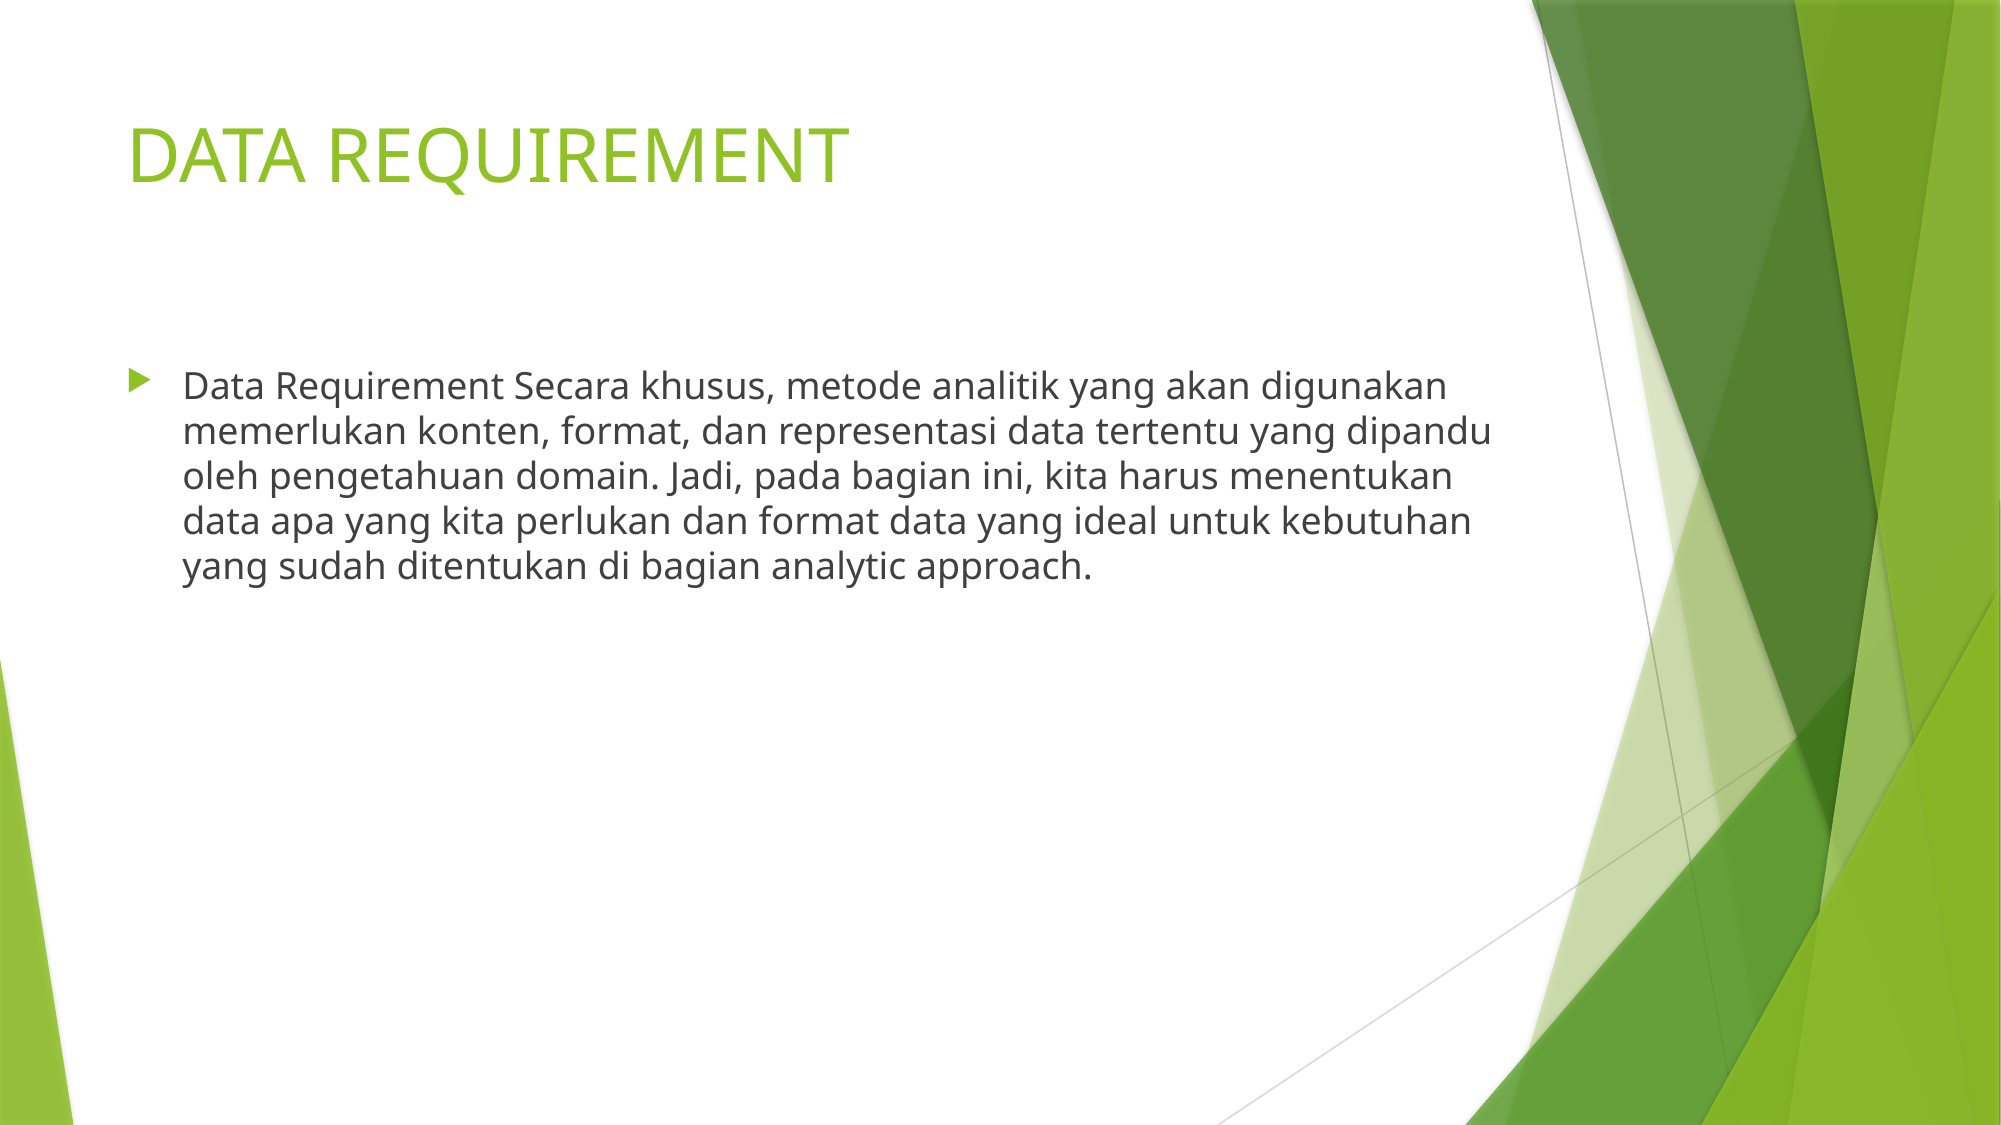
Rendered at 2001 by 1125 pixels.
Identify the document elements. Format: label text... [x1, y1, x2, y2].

list Data Requirement Secara khusus, metode analitik yang akan digunakan memerlukan konten, format, dan representasi data tertentu yang dipandu oleh pengetahuan domain. Jadi, pada bagian ini, kita harus menentukan data apa yang kita perlukan dan format data yang ideal untuk kebutuhan yang sudah ditentukan di bagian analytic approach. [111, 354, 1522, 992]
title DATA REQUIREMENT [111, 99, 1522, 317]
